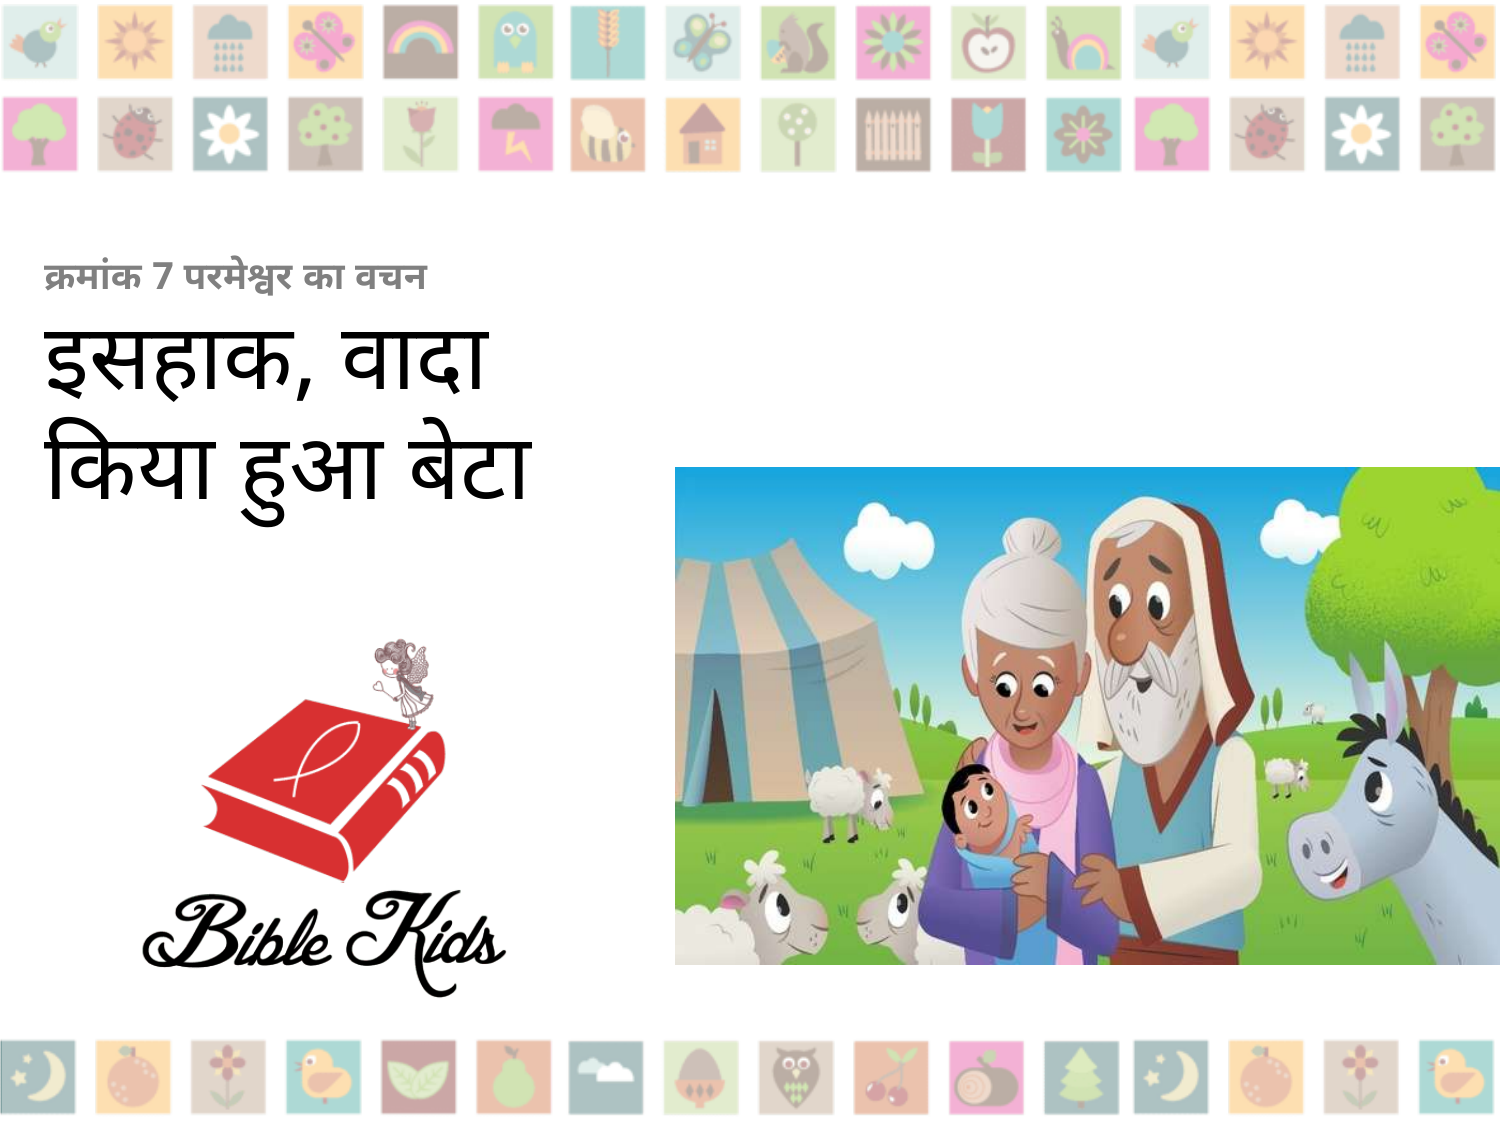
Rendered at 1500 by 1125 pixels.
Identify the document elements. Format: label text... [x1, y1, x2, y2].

picture [117, 600, 544, 1027]
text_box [0, 3, 1500, 181]
text_box क्रमांक 7 परमेश्वर का वचन [29, 244, 632, 290]
picture [675, 467, 1500, 965]
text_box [0, 1028, 1500, 1118]
text_box इसहाक, वादा किया हुआ बेटा [29, 290, 675, 526]
